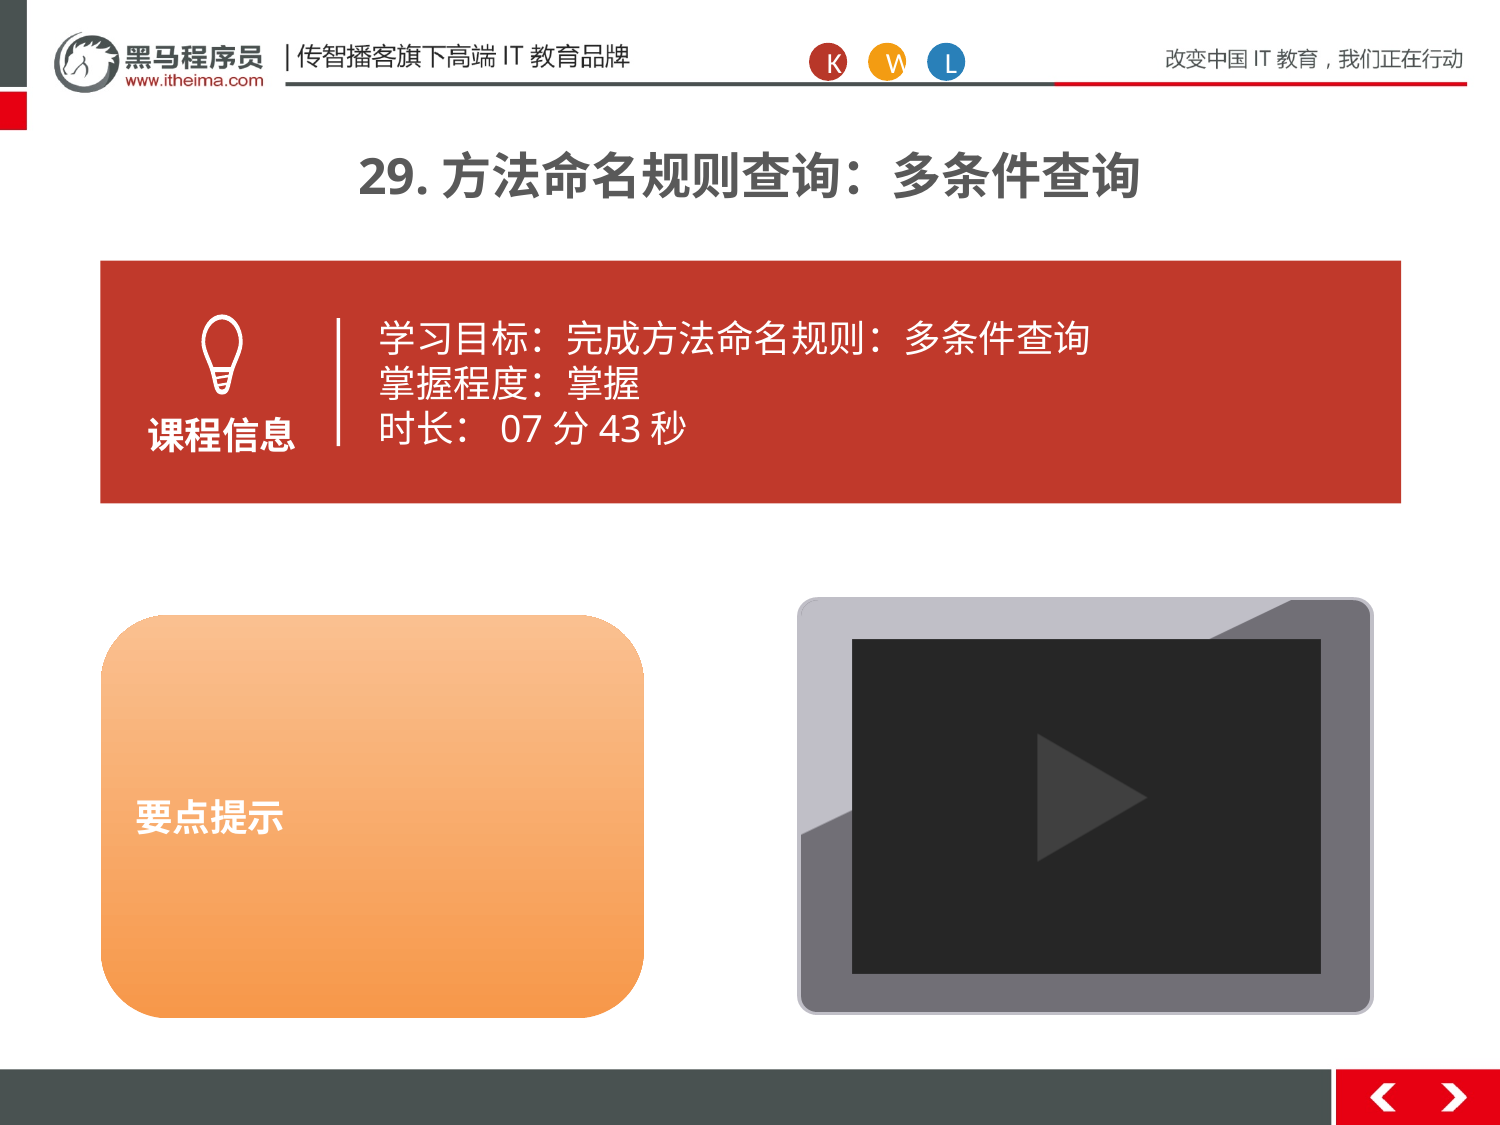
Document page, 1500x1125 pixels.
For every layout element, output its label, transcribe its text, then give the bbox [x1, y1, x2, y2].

text_box K [806, 40, 850, 83]
text_box 学习目标：完成方法命名规则：多条件查询 掌握程度：掌握 时长：07分43秒 [364, 307, 1317, 458]
text_box [335, 316, 342, 448]
text_box 29.方法命名规则查询：多条件查询 [0, 137, 1500, 209]
picture [0, 209, 1500, 1125]
text_box 要点提示 [100, 615, 644, 1019]
picture [0, 0, 1500, 137]
text_box W [866, 40, 909, 83]
text_box L [925, 40, 968, 83]
text_box [98, 258, 1403, 505]
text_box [130, 314, 314, 466]
